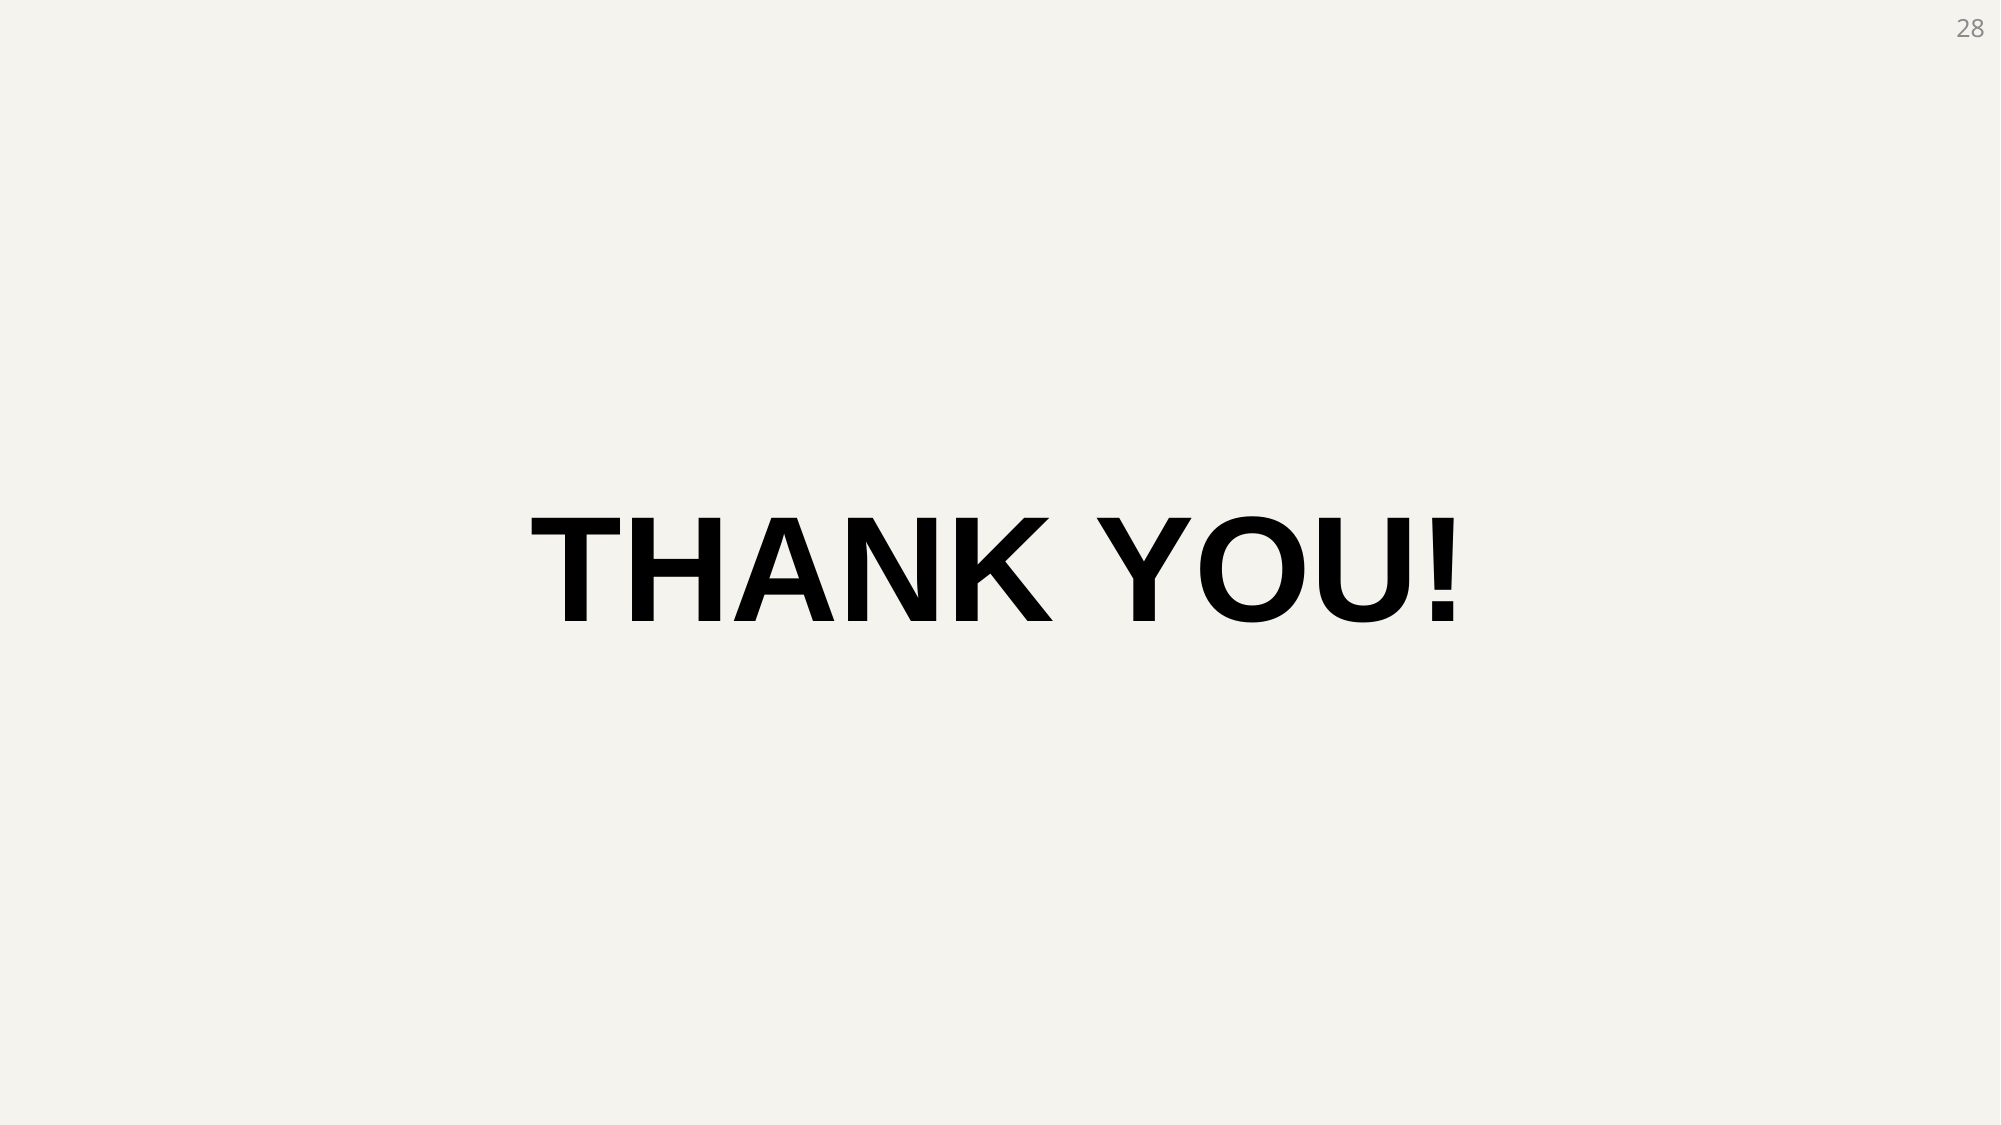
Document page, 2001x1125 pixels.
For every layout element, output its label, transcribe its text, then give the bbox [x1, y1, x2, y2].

slide_number 28 [1550, 0, 2000, 60]
text_box THANK YOU! [282, 463, 1718, 659]
